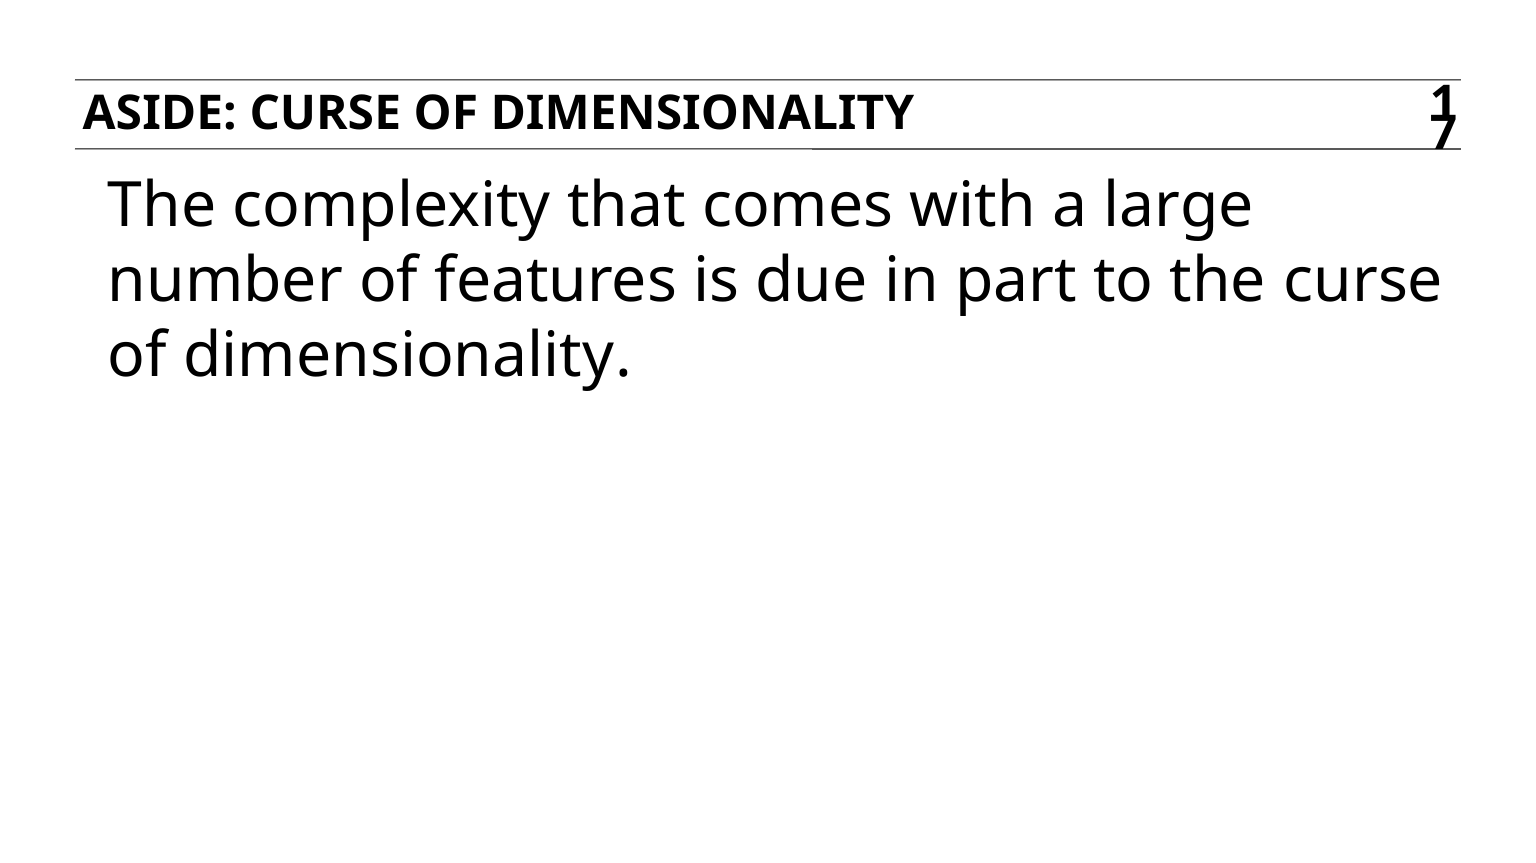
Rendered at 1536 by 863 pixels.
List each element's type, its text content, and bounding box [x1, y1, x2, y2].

list aside: Curse of dimensionality [67, 81, 1118, 132]
slide_number 17 [1419, 86, 1461, 138]
text_box The complexity that comes with a large number of features is due in part to the curse of dimensionality. [92, 156, 1468, 396]
